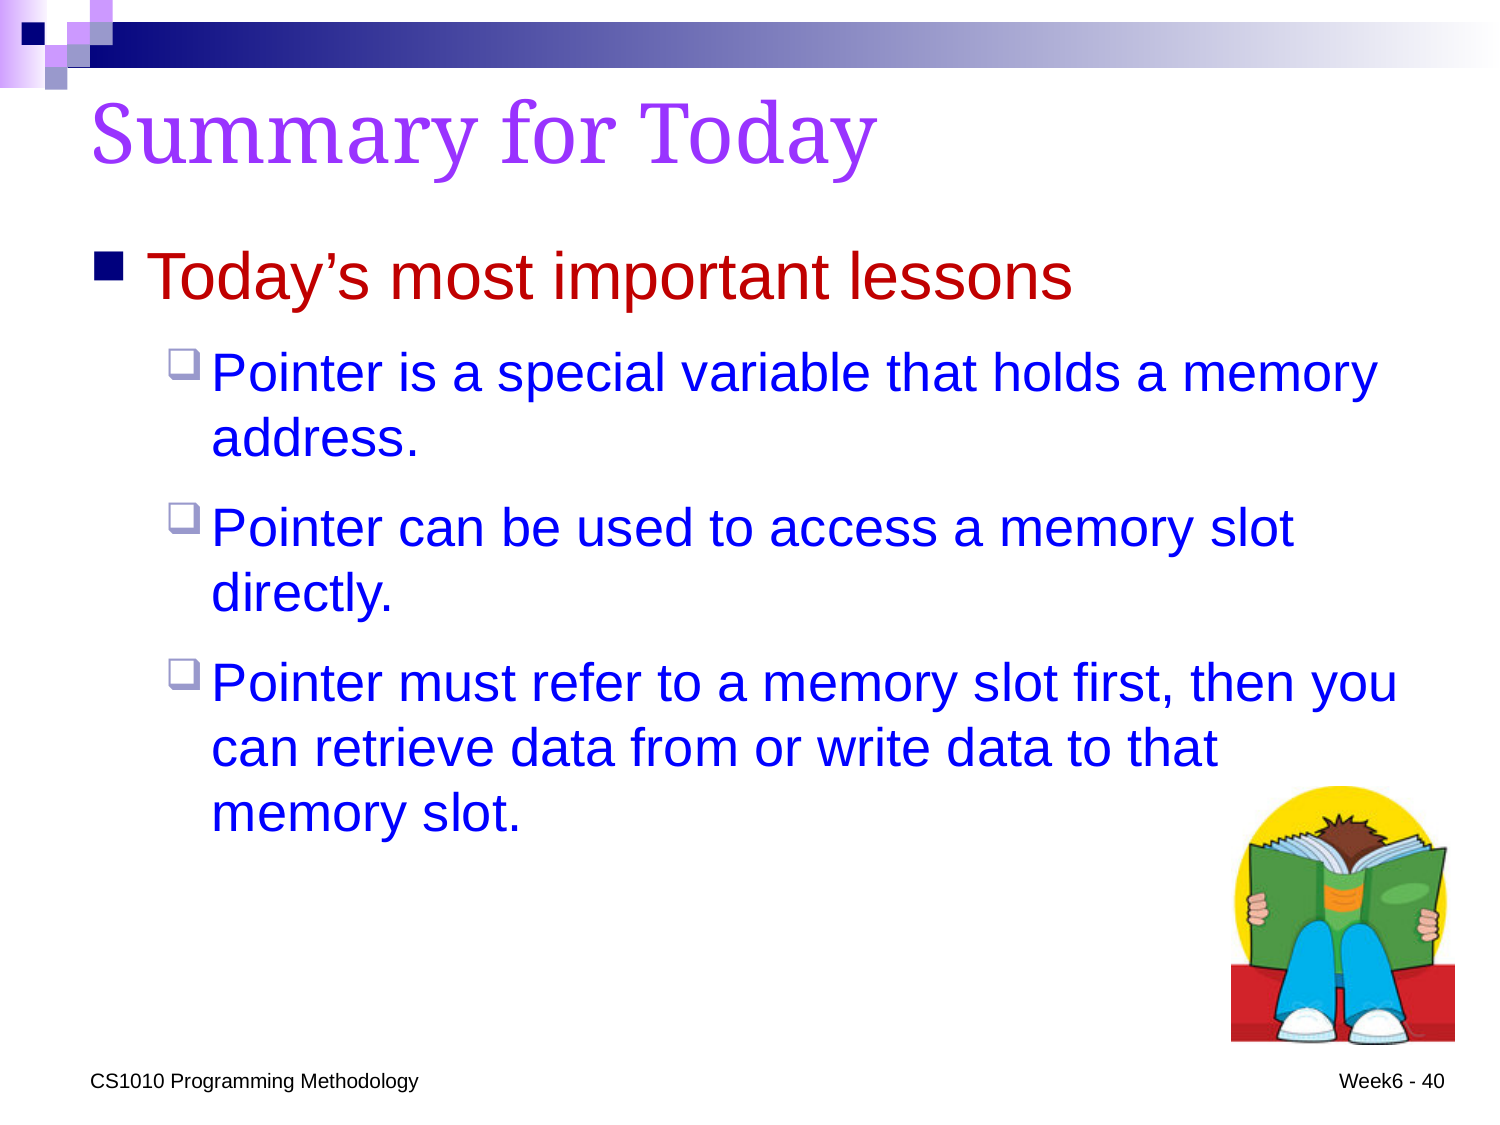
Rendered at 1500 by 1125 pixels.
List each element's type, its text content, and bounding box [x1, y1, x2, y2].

picture [1231, 785, 1456, 1046]
footer CS1010 Programming Methodology [74, 878, 439, 1101]
list Today’s most important lessons Pointer is a special variable that holds a memory address. Pointer can be used to access a memory slot directly. Pointer must refer to a memory slot first, then you can retrieve data from or write data to that memory slot. [74, 224, 1426, 878]
title Summary for Today [74, 63, 1426, 197]
text_box Week6 - 40 [1253, 1060, 1460, 1100]
